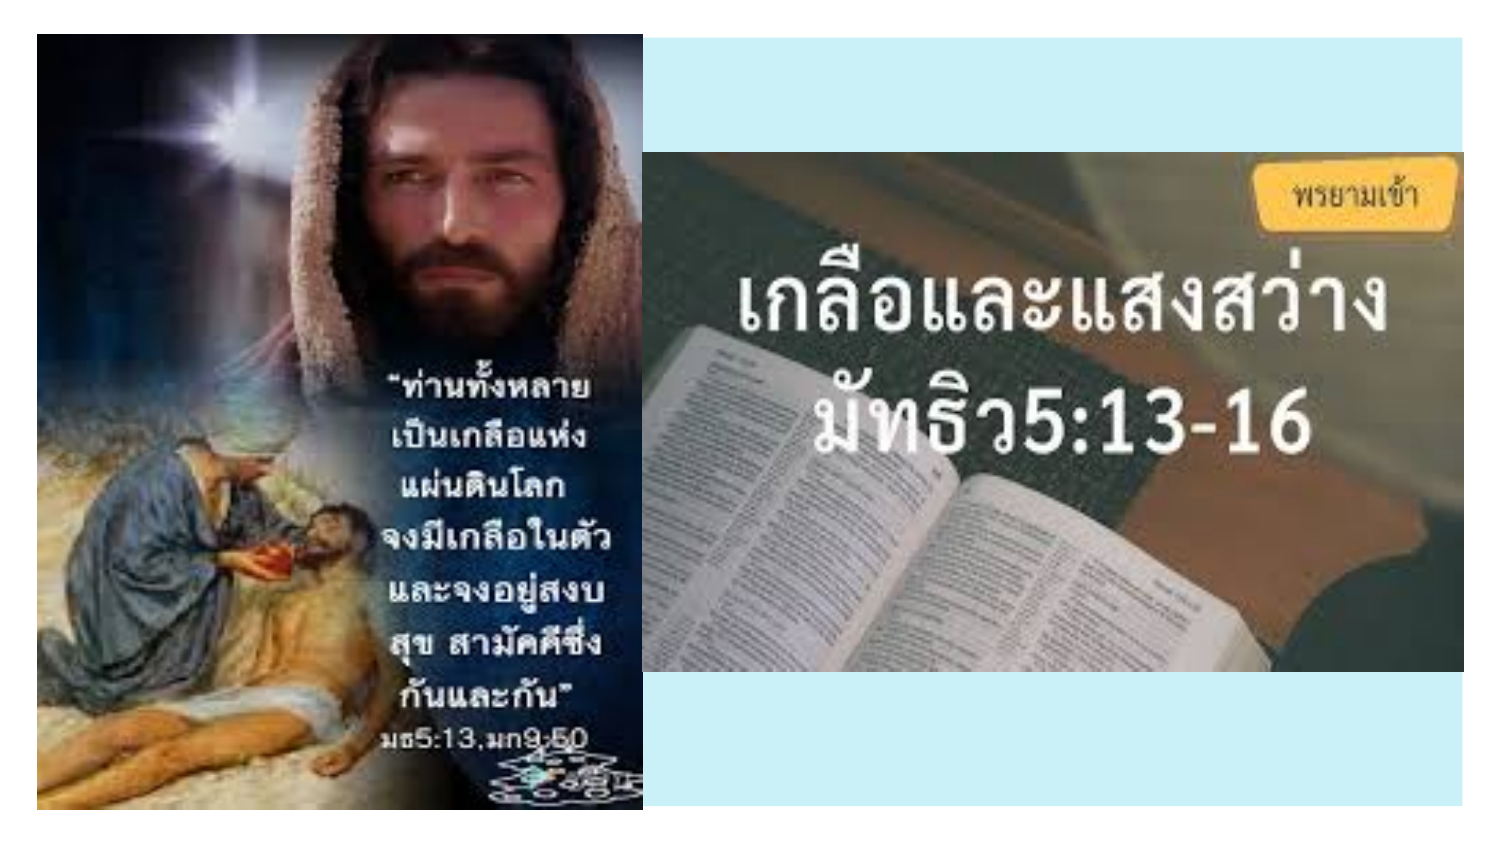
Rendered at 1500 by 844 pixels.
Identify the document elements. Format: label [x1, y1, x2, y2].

picture [37, 34, 1465, 810]
